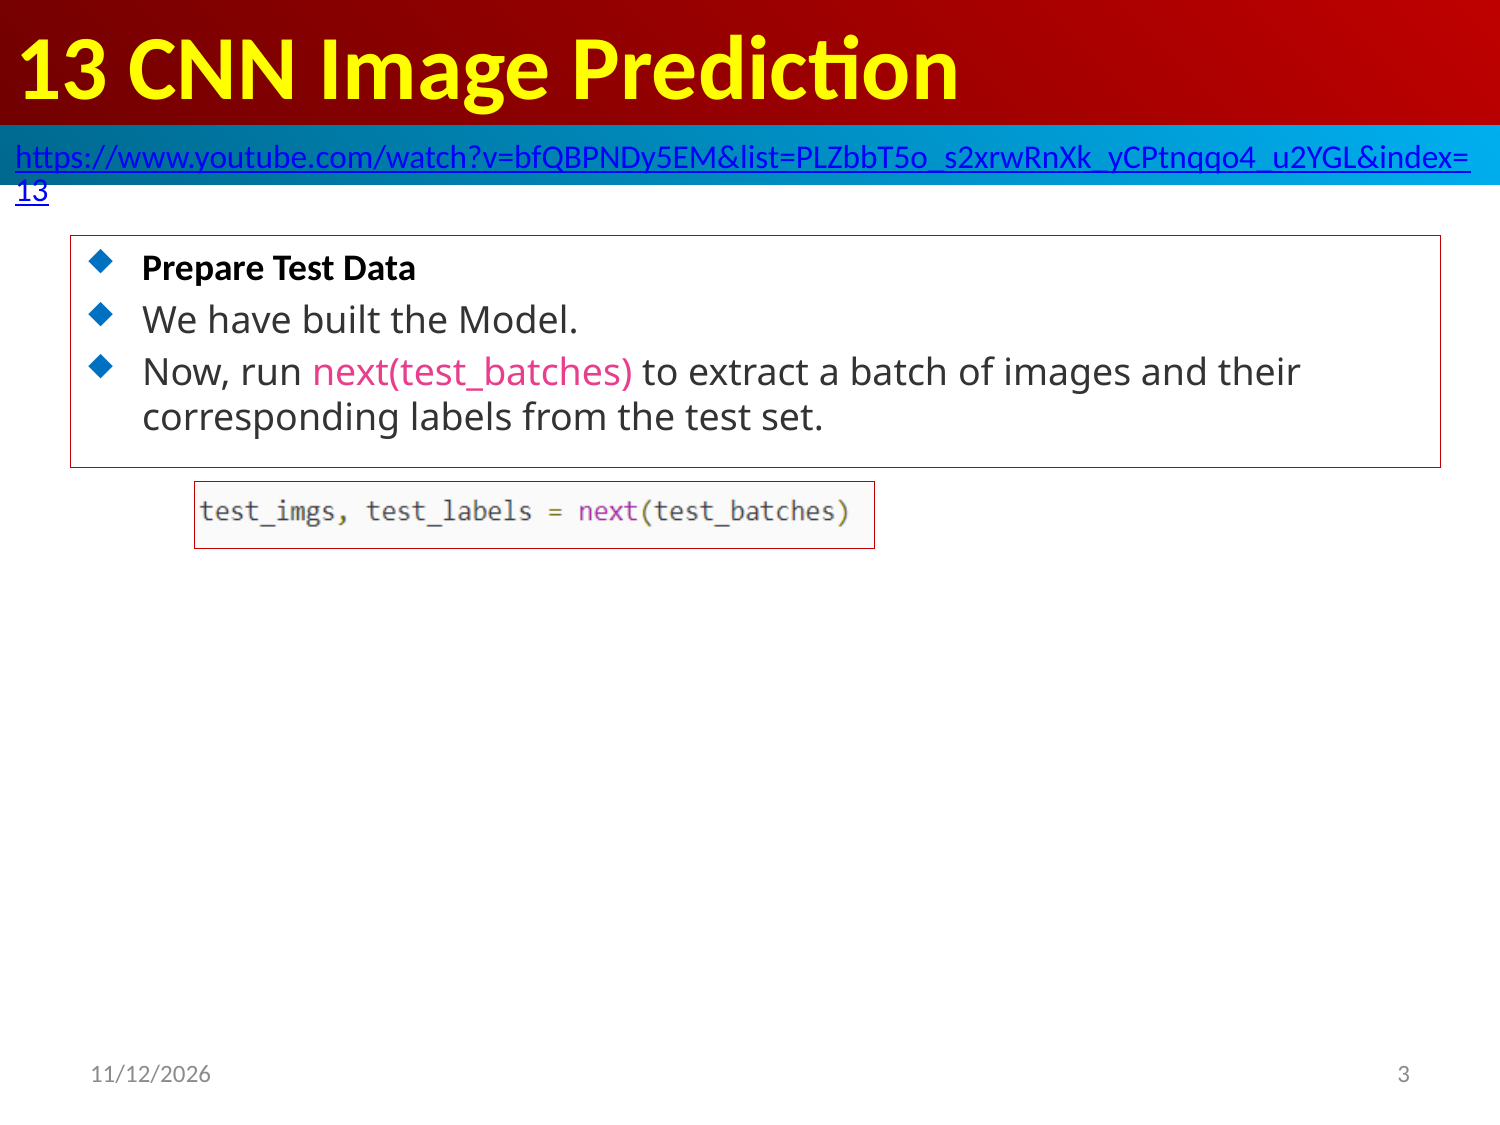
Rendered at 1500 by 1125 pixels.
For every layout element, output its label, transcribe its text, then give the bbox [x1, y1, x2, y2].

text_box https://www.youtube.com/watch?v=bfQBPNDy5EM&list=PLZbbT5o_s2xrwRnXk_yCPtnqqo4_u2YGL&index=13 [0, 125, 1500, 185]
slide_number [75, 1042, 425, 1103]
title 13 CNN Image Prediction [0, 0, 1500, 125]
slide_number 3 [1074, 1042, 1425, 1103]
subtitle Prepare Test Data We have built the Model. Now, run next(test_batches) to extract a batch of images and their corresponding labels from the test set. [70, 235, 1441, 468]
picture [194, 481, 875, 549]
